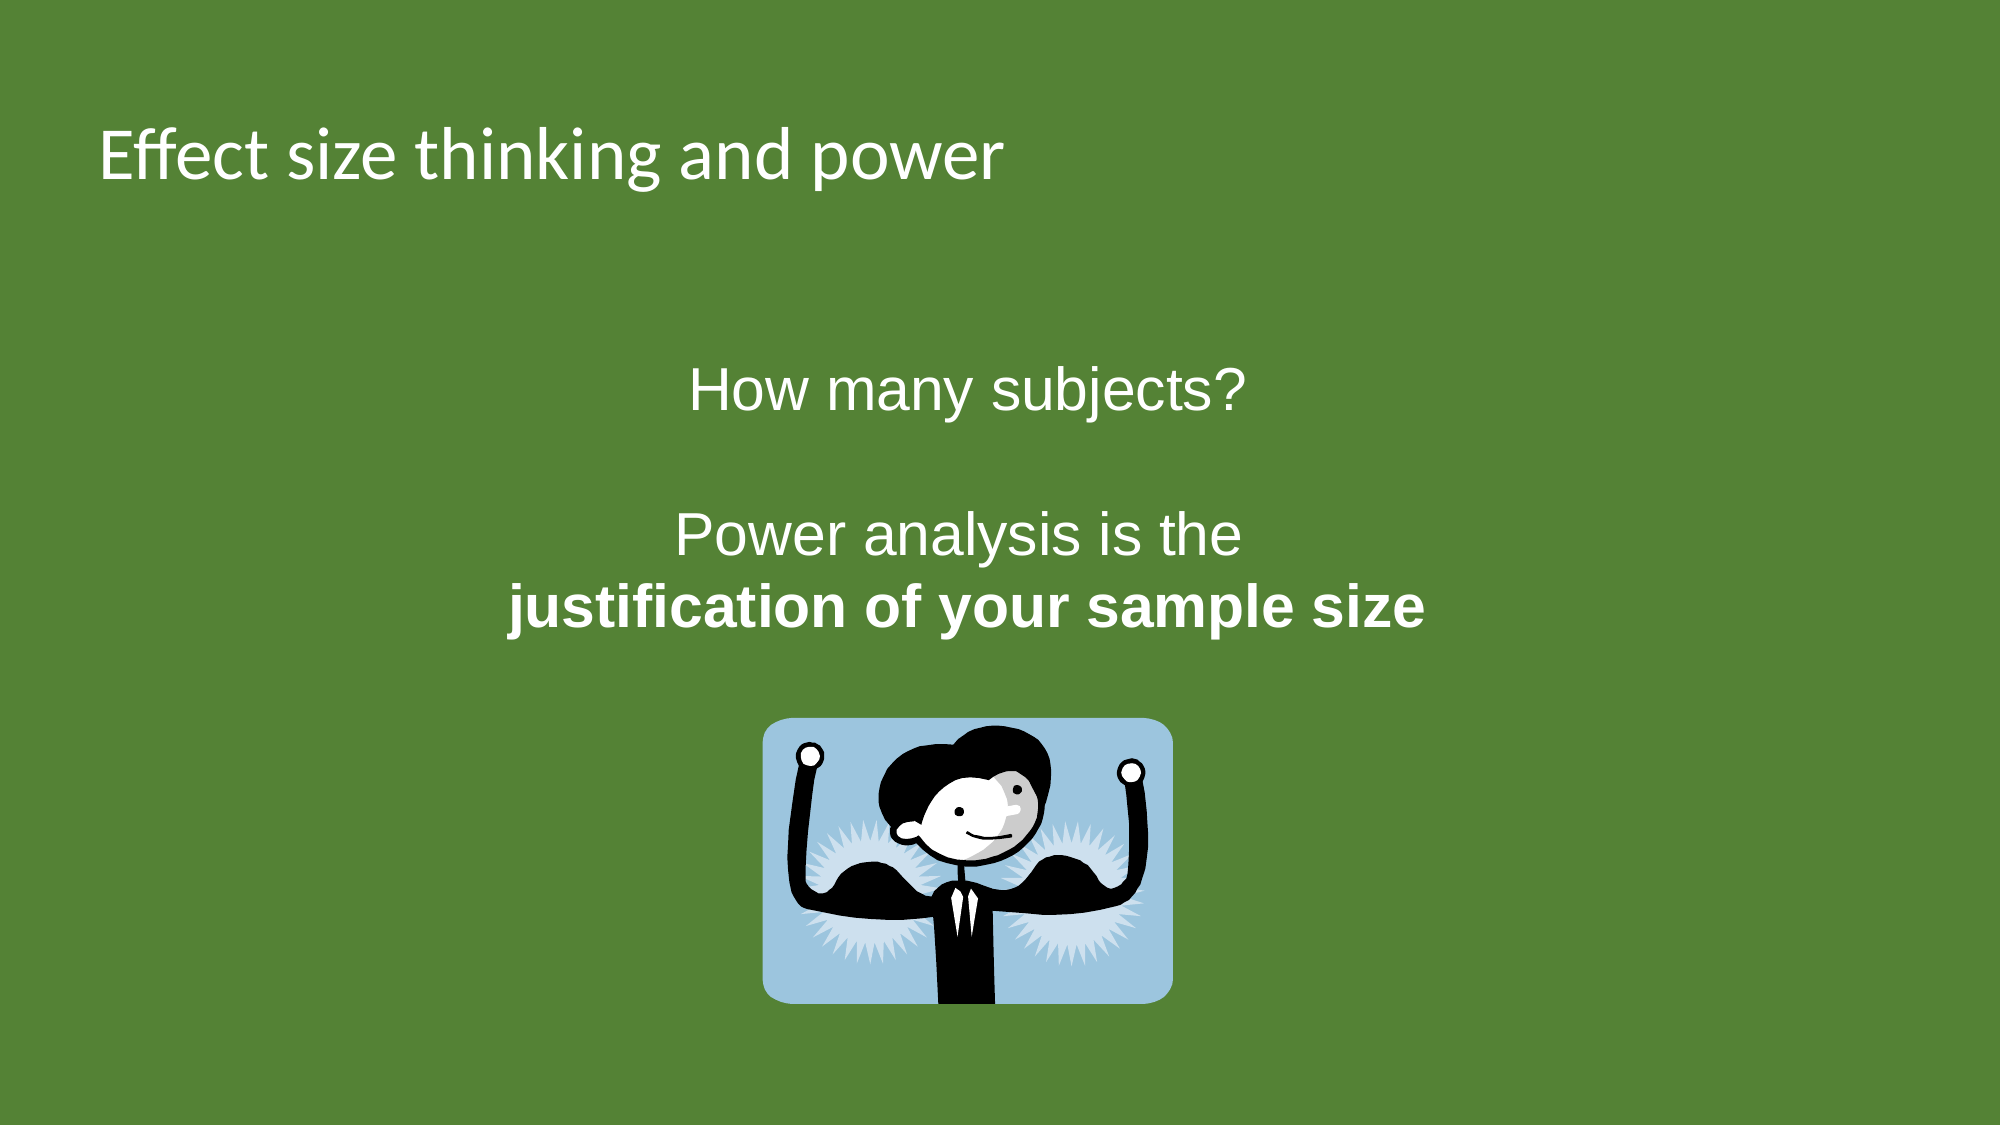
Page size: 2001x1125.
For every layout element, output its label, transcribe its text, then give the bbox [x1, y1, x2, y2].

text_box How many subjects? Power analysis is the justification of your sample size [494, 338, 1441, 647]
text_box Effect size thinking and power [84, 96, 1691, 202]
picture [761, 716, 1175, 1006]
